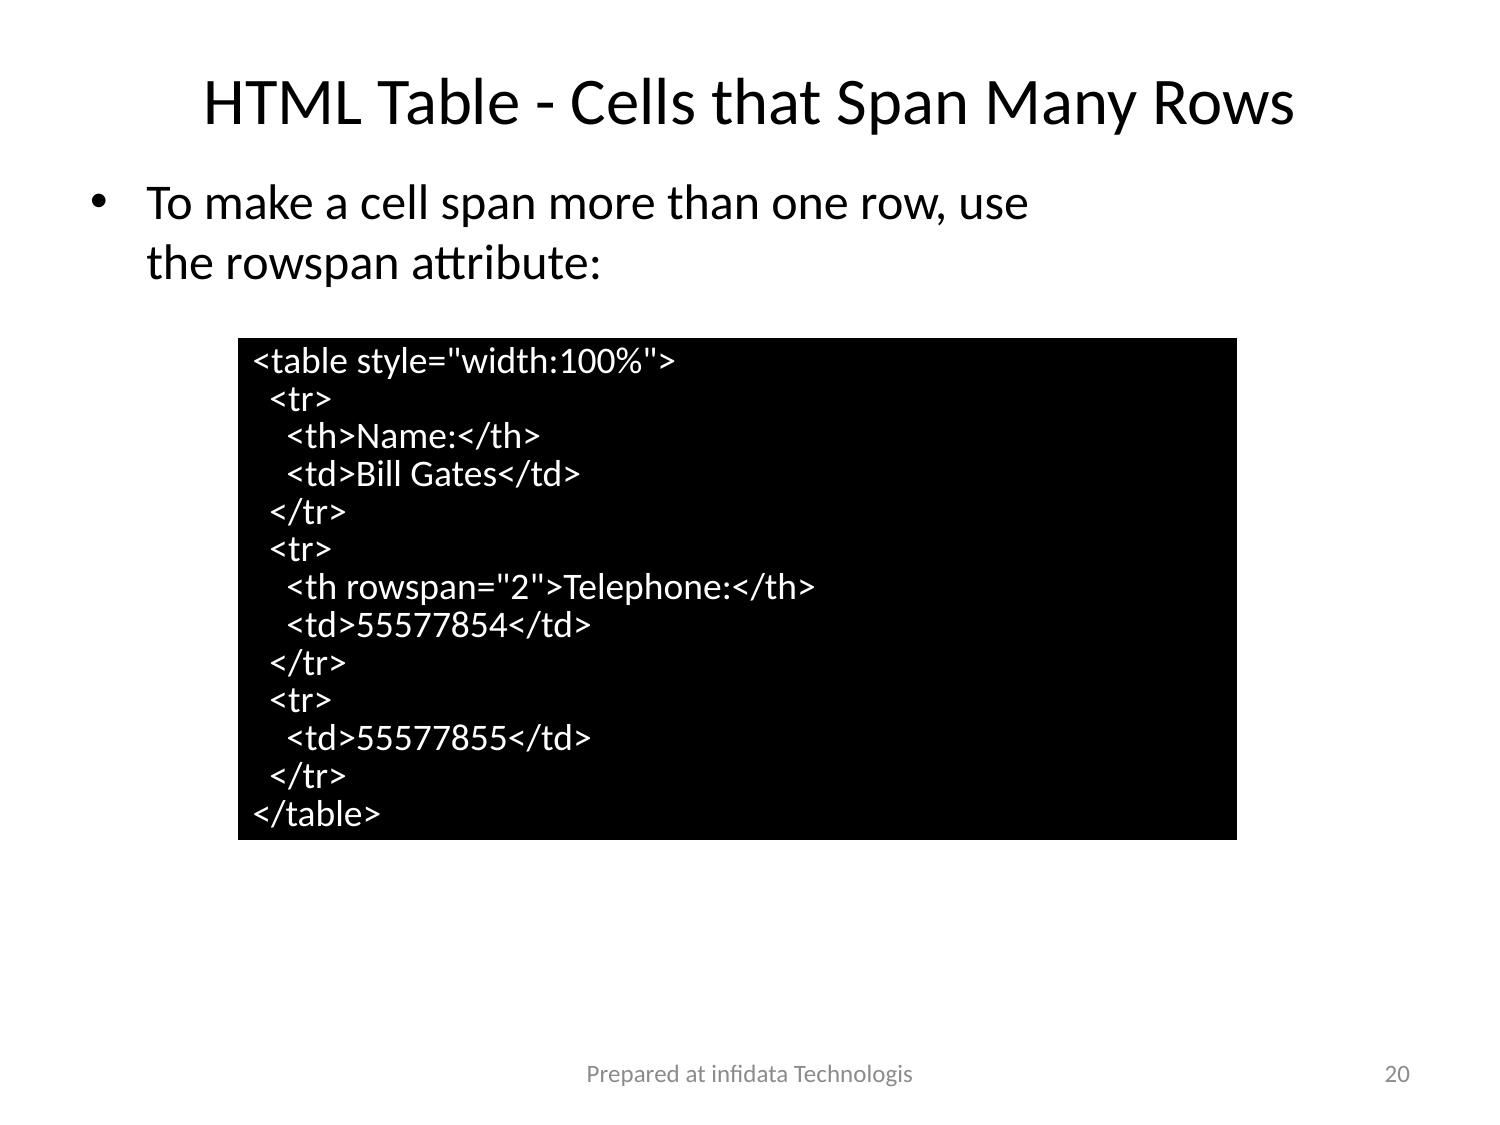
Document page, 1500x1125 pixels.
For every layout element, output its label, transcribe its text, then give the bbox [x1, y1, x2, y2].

slide_number 20 [1074, 1042, 1425, 1103]
footer Prepared at infidata Technologis [512, 1042, 988, 1103]
list To make a cell span more than one row, use the rowspan attribute: [75, 162, 1425, 1005]
title HTML Table - Cells that Span Many Rows [75, 45, 1425, 150]
table_header <table style="width:100%"> <tr> <th>Name:</th> <td>Bill Gates</td> </tr> <tr> <th rowspan="2">Telephone:</th> <td>55577854</td> </tr> <tr> <td>55577855</td> </tr> </table> [238, 338, 1237, 840]
